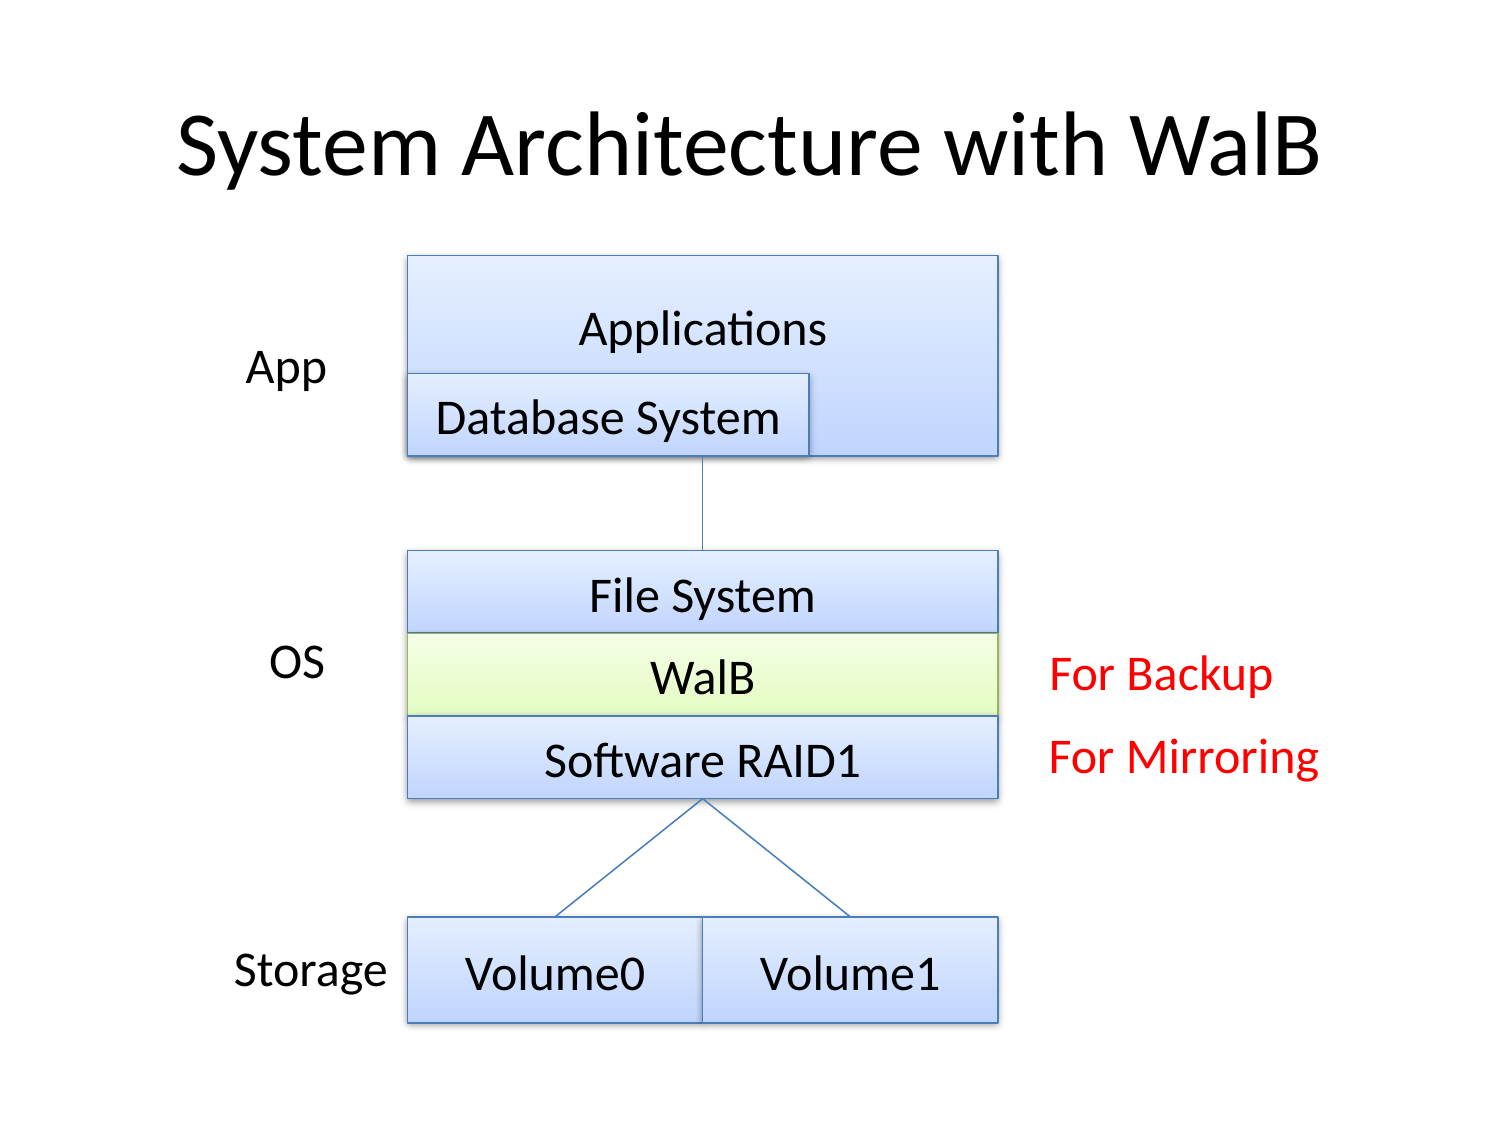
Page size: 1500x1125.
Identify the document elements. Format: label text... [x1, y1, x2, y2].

text_box Volume1 [702, 916, 999, 1024]
text_box File System [407, 550, 999, 632]
text_box Storage [219, 928, 403, 1004]
title System Architecture with WalB [75, 45, 1425, 233]
text_box Software RAID1 [407, 715, 999, 799]
text_box For Backup [1034, 633, 1289, 709]
text_box App [230, 326, 343, 401]
text_box Database System [407, 373, 810, 457]
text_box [717, 783, 836, 932]
text_box OS [254, 621, 341, 697]
text_box WalB [407, 633, 999, 714]
text_box For Mirroring [1033, 715, 1335, 791]
text_box Applications [407, 255, 999, 457]
text_box Volume0 [407, 916, 700, 1024]
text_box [569, 783, 689, 932]
